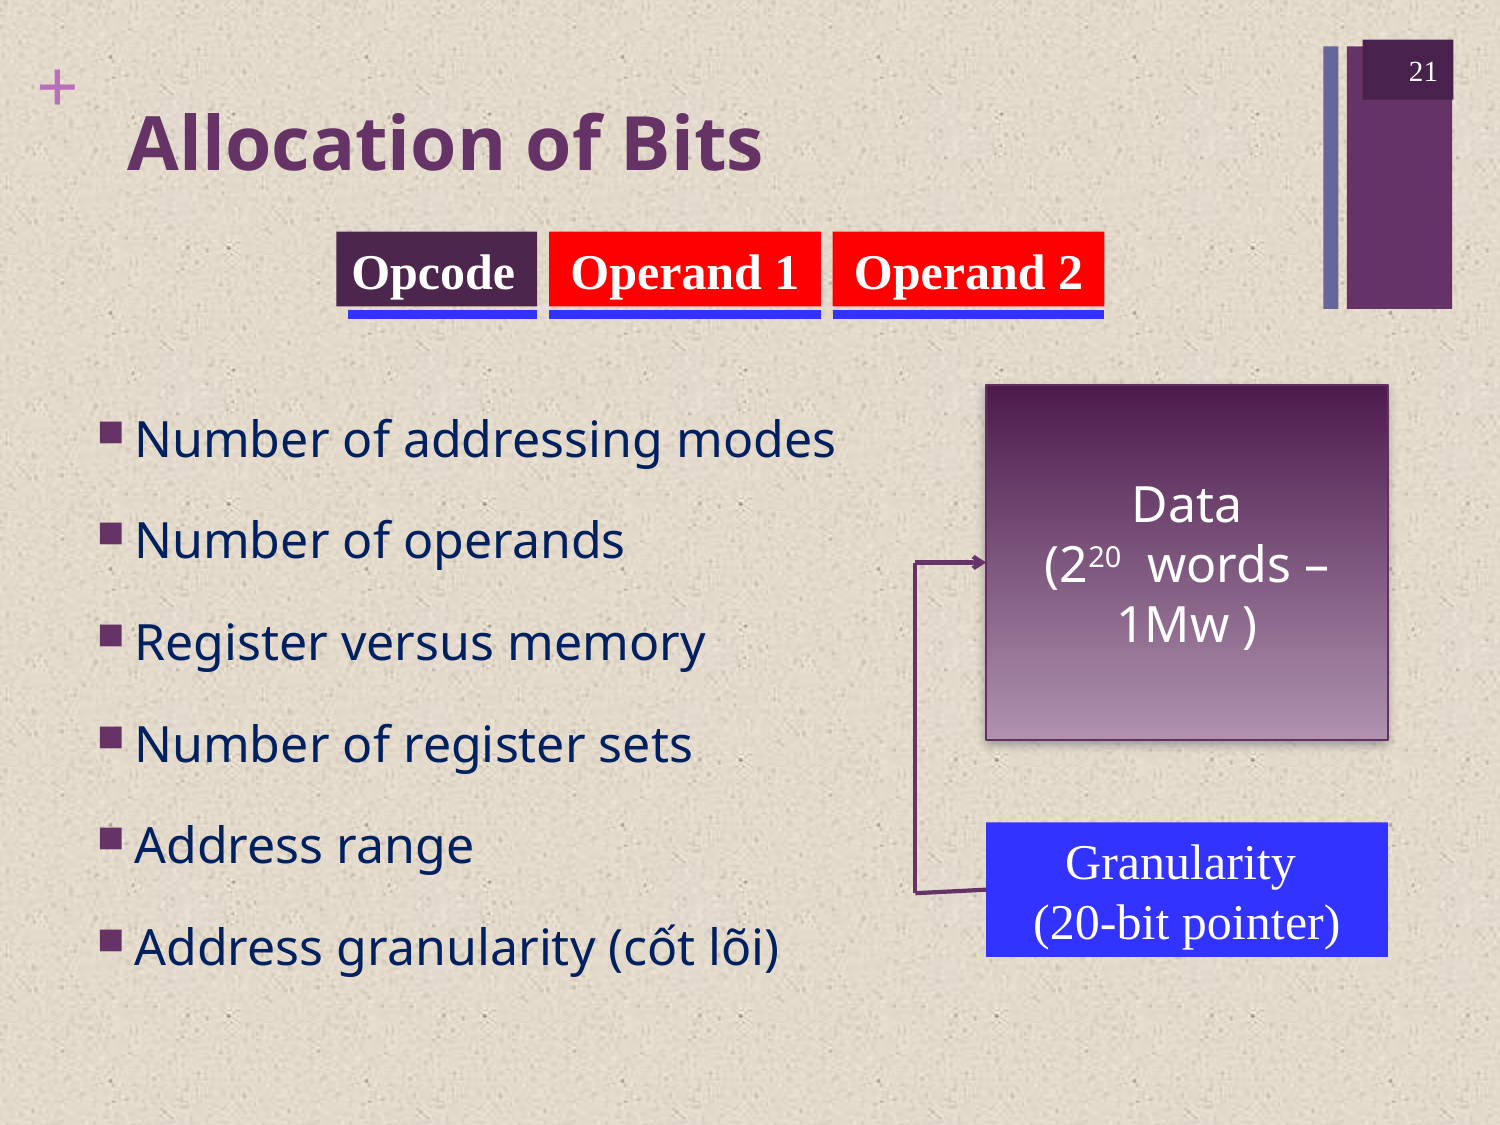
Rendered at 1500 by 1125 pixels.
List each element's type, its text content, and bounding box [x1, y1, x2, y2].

text_box Granularity (20-bit pointer) [986, 822, 1388, 957]
text_box Data (220 words – 1Mw ) [985, 384, 1389, 741]
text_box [336, 231, 1105, 308]
picture [0, 0, 1500, 1125]
list Number of addressing modes Number of operands Register versus memory Number of register sets Address range Address granularity (cốt lõi) [81, 399, 1322, 1035]
title Allocation of Bits [112, 87, 1353, 271]
slide_number 21 [1362, 39, 1454, 100]
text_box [920, 889, 987, 894]
